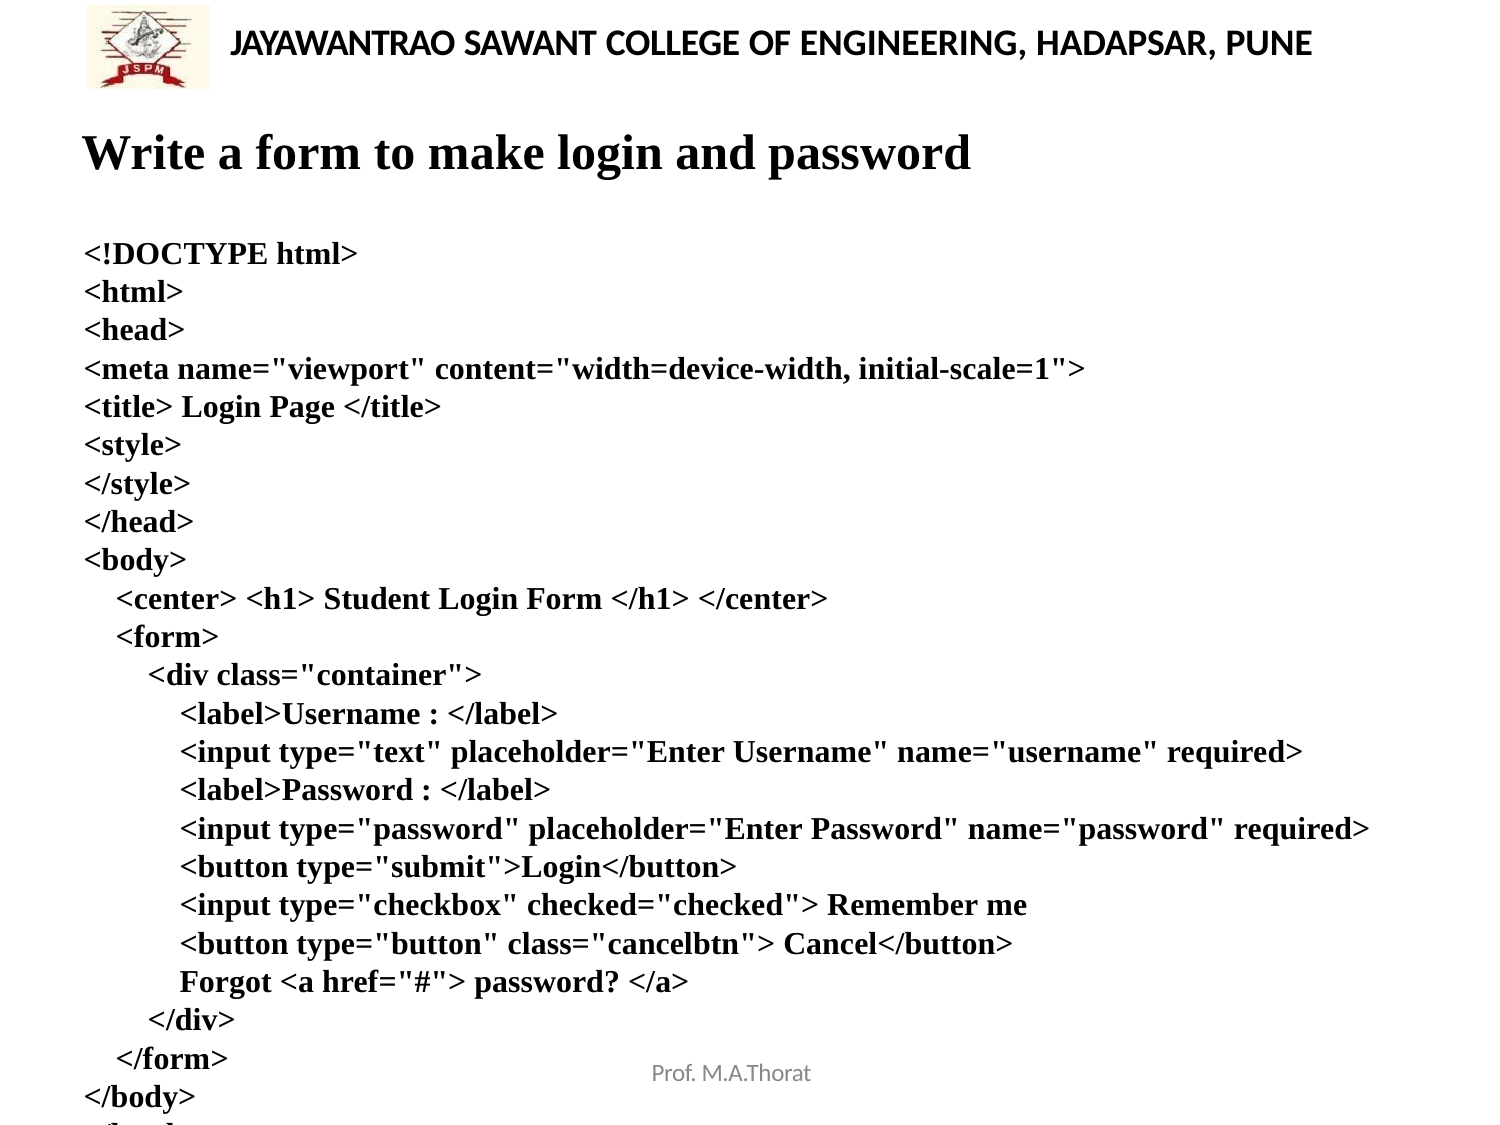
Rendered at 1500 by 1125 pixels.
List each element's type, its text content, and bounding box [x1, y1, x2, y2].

picture [87, 5, 210, 89]
text_box <!DOCTYPE html> <html> <head> <meta name="viewport" content="width=device-width, initial-scale=1"> <title> Login Page </title> <style> </style> </head> <body> <center> <h1> Student Login Form </h1> </center> <form> <div class="container"> <label>Username : </label> <input type="text" placeholder="Enter Username" name="username" required> <label>Password : </label> <input type="password" placeholder="Enter Password" name="password" required> <button type="submit">Login</button> <input type="checkbox" checked="checked"> Remember me <button type="button" class="cancelbtn"> Cancel</button> Forgot <a href="#"> password? </a> </div> </form> </body> </html> [68, 224, 1419, 1125]
footer Prof. M.A.Thorat [649, 1060, 851, 1090]
text_box JAYAWANTRAO SAWANT COLLEGE OF ENGINEERING, HADAPSAR, PUNE [228, 15, 1333, 63]
text_box Write a form to make login and password [66, 112, 987, 188]
